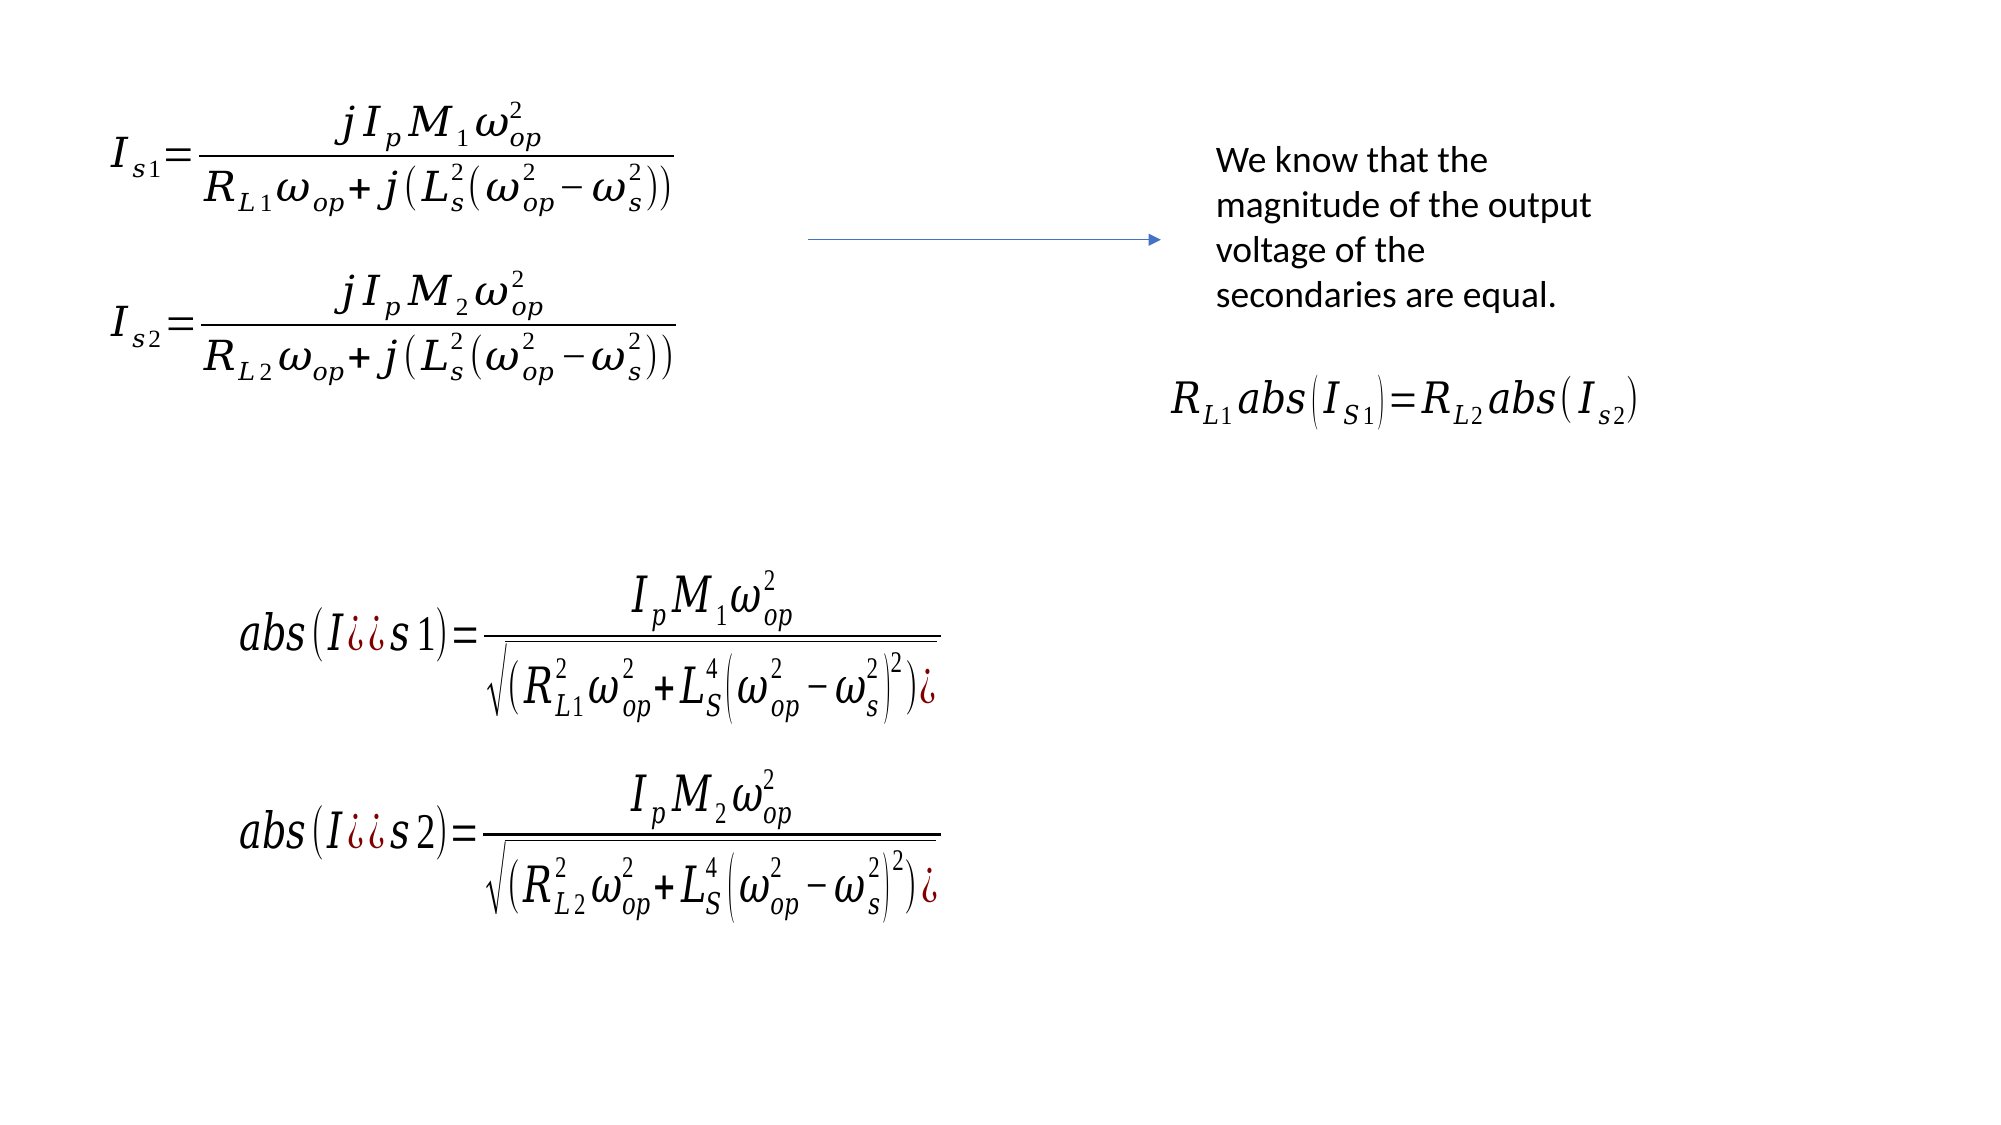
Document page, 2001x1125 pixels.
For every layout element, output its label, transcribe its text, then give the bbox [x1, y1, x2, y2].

text_box We know that the magnitude of the output voltage of the secondaries are equal. [1201, 127, 1629, 323]
